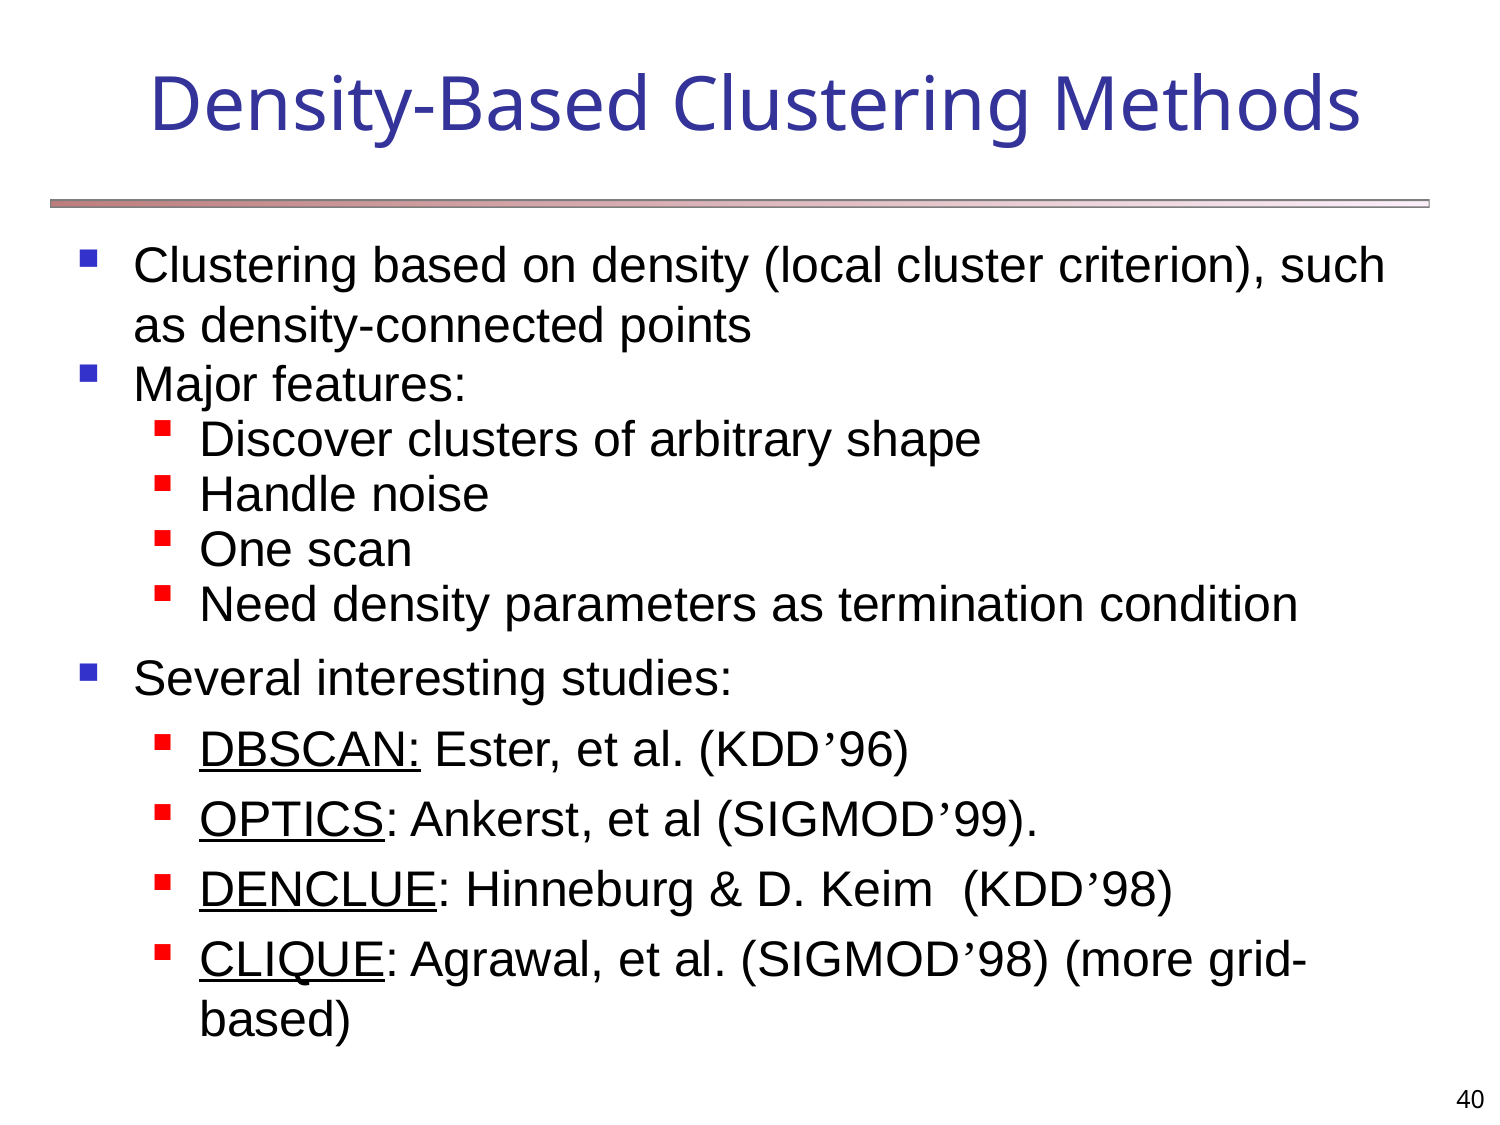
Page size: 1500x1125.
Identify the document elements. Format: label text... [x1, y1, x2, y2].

title Density-Based Clustering Methods [50, 37, 1463, 154]
list Clustering based on density (local cluster criterion), such as density-connected points Major features: Discover clusters of arbitrary shape Handle noise One scan Need density parameters as termination condition Several interesting studies: DBSCAN: Ester, et al. (KDD’96) OPTICS: Ankerst, et al (SIGMOD’99). DENCLUE: Hinneburg & D. Keim (KDD’98) CLIQUE: Agrawal, et al. (SIGMOD’98) (more grid-based) [62, 224, 1463, 1075]
slide_number 40 [1187, 1062, 1500, 1125]
